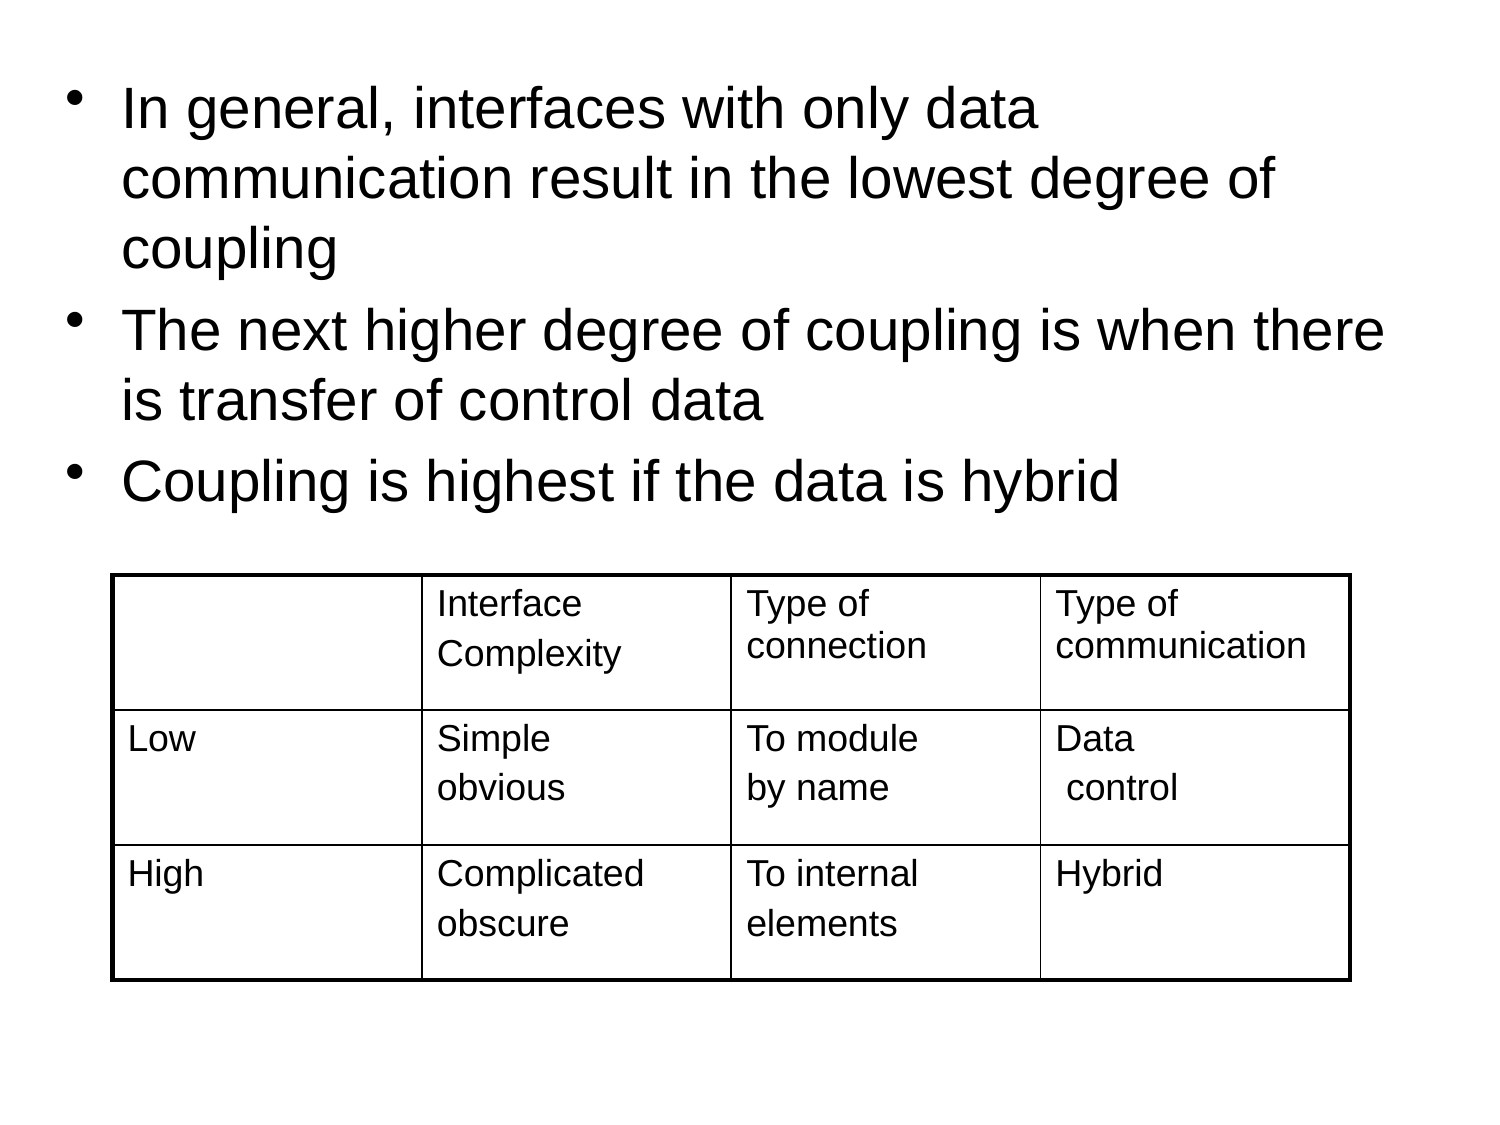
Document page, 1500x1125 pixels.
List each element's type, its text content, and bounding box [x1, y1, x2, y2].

table_cell Simple obvious [423, 711, 730, 844]
table_header [115, 577, 421, 709]
table_header Type of communication [1041, 577, 1348, 709]
table_cell To internal elements [732, 846, 1040, 978]
table_cell Data control [1041, 711, 1348, 844]
table_cell To module by name [732, 711, 1040, 844]
table_cell Hybrid [1041, 846, 1348, 978]
table_header Type of connection [732, 577, 1040, 709]
table_cell Complicated obscure [423, 846, 730, 978]
table_cell Low [115, 711, 421, 844]
list In general, interfaces with only data communication result in the lowest degree of coupling The next higher degree of coupling is when there is transfer of control data Coupling is highest if the data is hybrid [49, 62, 1451, 806]
table_cell High [115, 846, 421, 978]
table_header Interface Complexity [423, 577, 730, 709]
